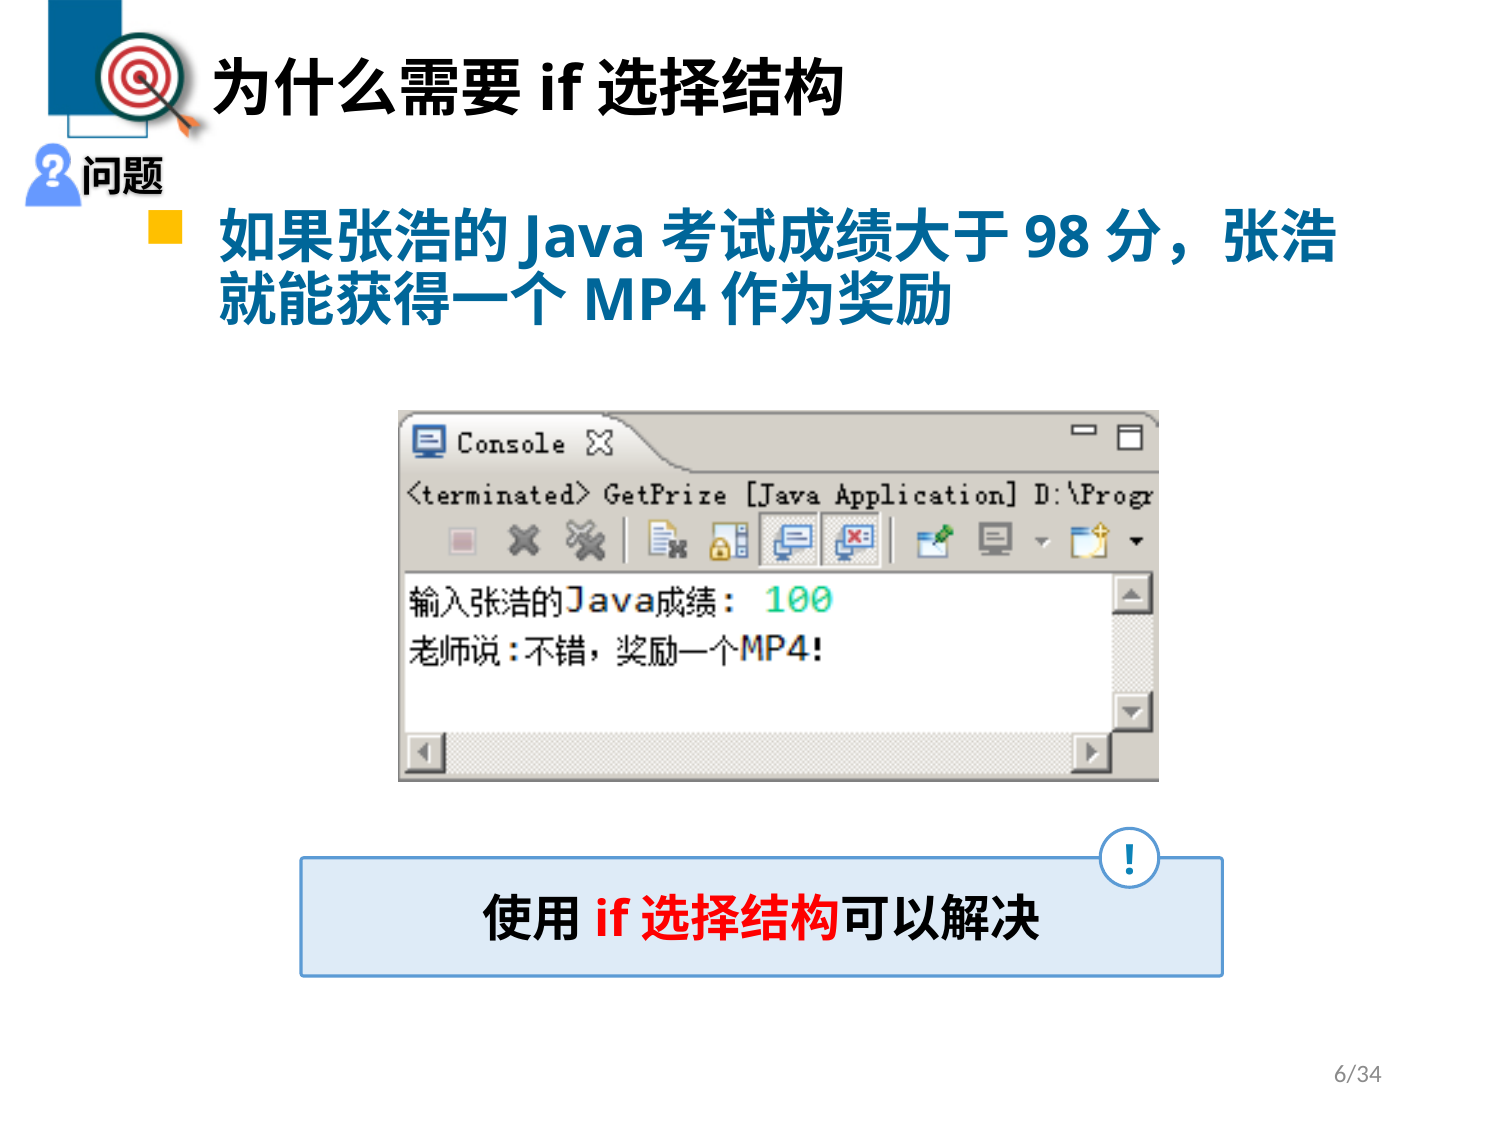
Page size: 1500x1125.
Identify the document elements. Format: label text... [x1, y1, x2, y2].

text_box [300, 828, 1223, 976]
list 如果张浩的Java考试成绩大于98分，张浩就能获得一个MP4作为奖励 [128, 199, 1383, 1043]
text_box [18, 140, 181, 210]
slide_number 6/34 [1059, 1042, 1397, 1103]
title 为什么需要if选择结构 [195, 46, 1471, 133]
picture [0, 0, 1500, 1125]
